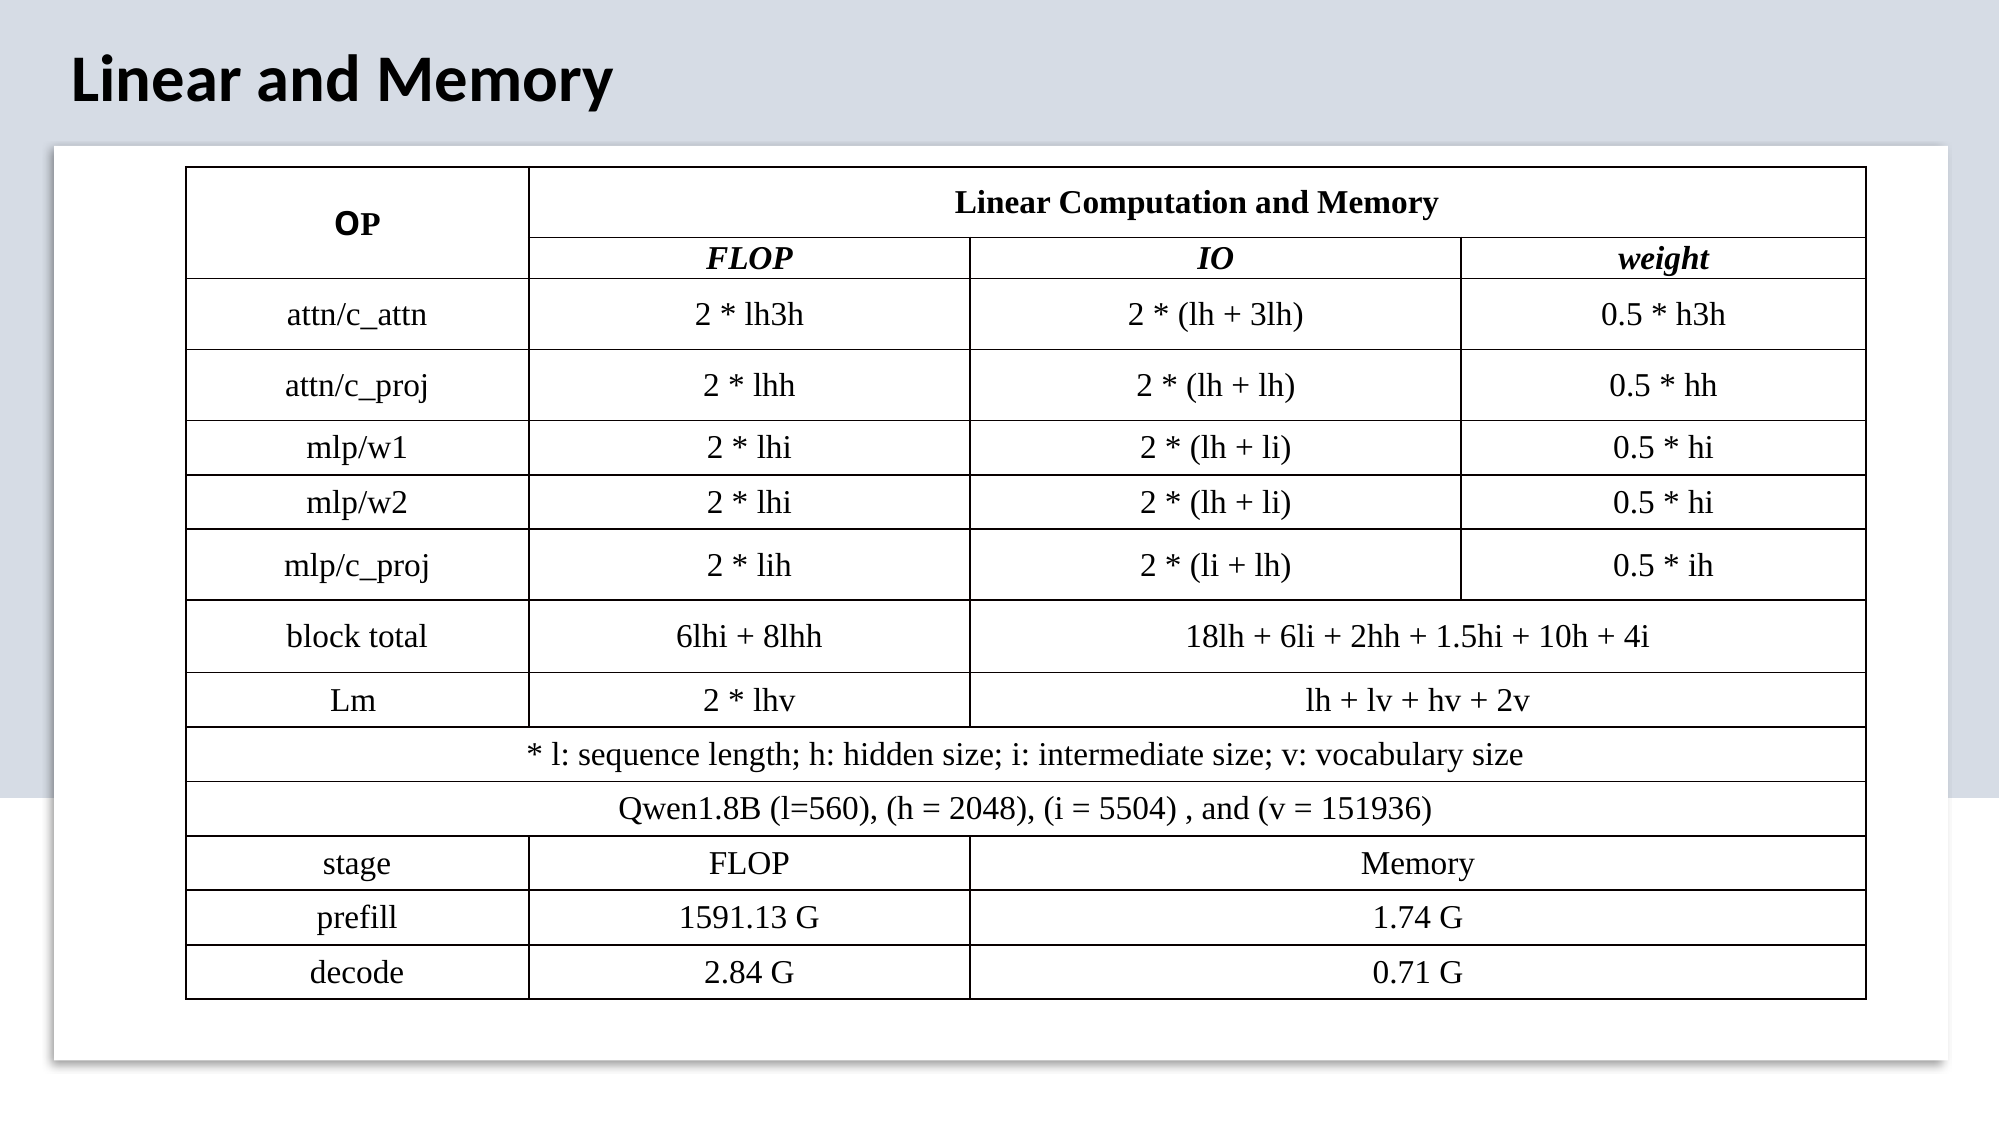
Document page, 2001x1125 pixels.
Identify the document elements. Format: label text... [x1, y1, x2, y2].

table_cell IO [971, 238, 1460, 278]
table_cell mlp/w1 [187, 421, 528, 474]
table_cell mlp/c_proj [187, 530, 528, 599]
table_cell lh + lv + hv + 2v [971, 673, 1865, 726]
table_cell 1.74 G [971, 891, 1865, 944]
table_cell Memory [971, 837, 1865, 889]
table_cell * l: sequence length; h: hidden size; i: intermediate size; v: vocabulary size [187, 728, 1865, 781]
table_cell 2 * (lh + li) [971, 421, 1460, 474]
table_cell 2 * (lh + 3lh) [971, 279, 1460, 349]
table_cell 18lh + 6li + 2hh + 1.5hi + 10h + 4i [971, 601, 1865, 672]
table_cell 2 * (li + lh) [971, 530, 1460, 599]
table_cell prefill [187, 891, 528, 944]
slide_number [1523, 1056, 1974, 1117]
table_header Linear Computation and Memory [530, 168, 1865, 237]
table_cell FLOP [530, 837, 969, 889]
table_cell Lm [187, 673, 528, 726]
table_cell 0.5 * h3h [1462, 279, 1865, 349]
table_cell 6lhi + 8lhh [530, 601, 969, 672]
table_cell 2 * lhi [530, 421, 969, 474]
table_cell attn/c_attn [187, 279, 528, 349]
table_cell 0.71 G [971, 946, 1865, 998]
table_cell block total [187, 601, 528, 672]
table_cell stage [187, 837, 528, 889]
table_cell weight [1462, 238, 1865, 278]
table_cell 2 * lih [530, 530, 969, 599]
table_cell 2 * (lh + lh) [971, 350, 1460, 420]
table_cell 0.5 * hi [1462, 421, 1865, 474]
table_cell 2 * lhi [530, 476, 969, 528]
table_cell 0.5 * ih [1462, 530, 1865, 599]
table_cell 2.84 G [530, 946, 969, 998]
table_cell 1591.13 G [530, 891, 969, 944]
table_cell 0.5 * hi [1462, 476, 1865, 528]
table_cell Qwen1.8B (l=560), (h = 2048), (i = 5504) , and (v = 151936) [187, 782, 1865, 835]
table_cell 2 * lhh [530, 350, 969, 420]
table_cell decode [187, 946, 528, 998]
table_header OP [187, 168, 528, 278]
table_cell 2 * lh3h [530, 279, 969, 349]
table_cell 2 * lhv [530, 673, 969, 726]
table_cell 0.5 * hh [1462, 350, 1865, 420]
table_cell FLOP [530, 238, 969, 278]
table_cell 2 * (lh + li) [971, 476, 1460, 528]
table_cell attn/c_proj [187, 350, 528, 420]
table_cell mlp/w2 [187, 476, 528, 528]
text_box Linear and Memory [56, 27, 630, 122]
